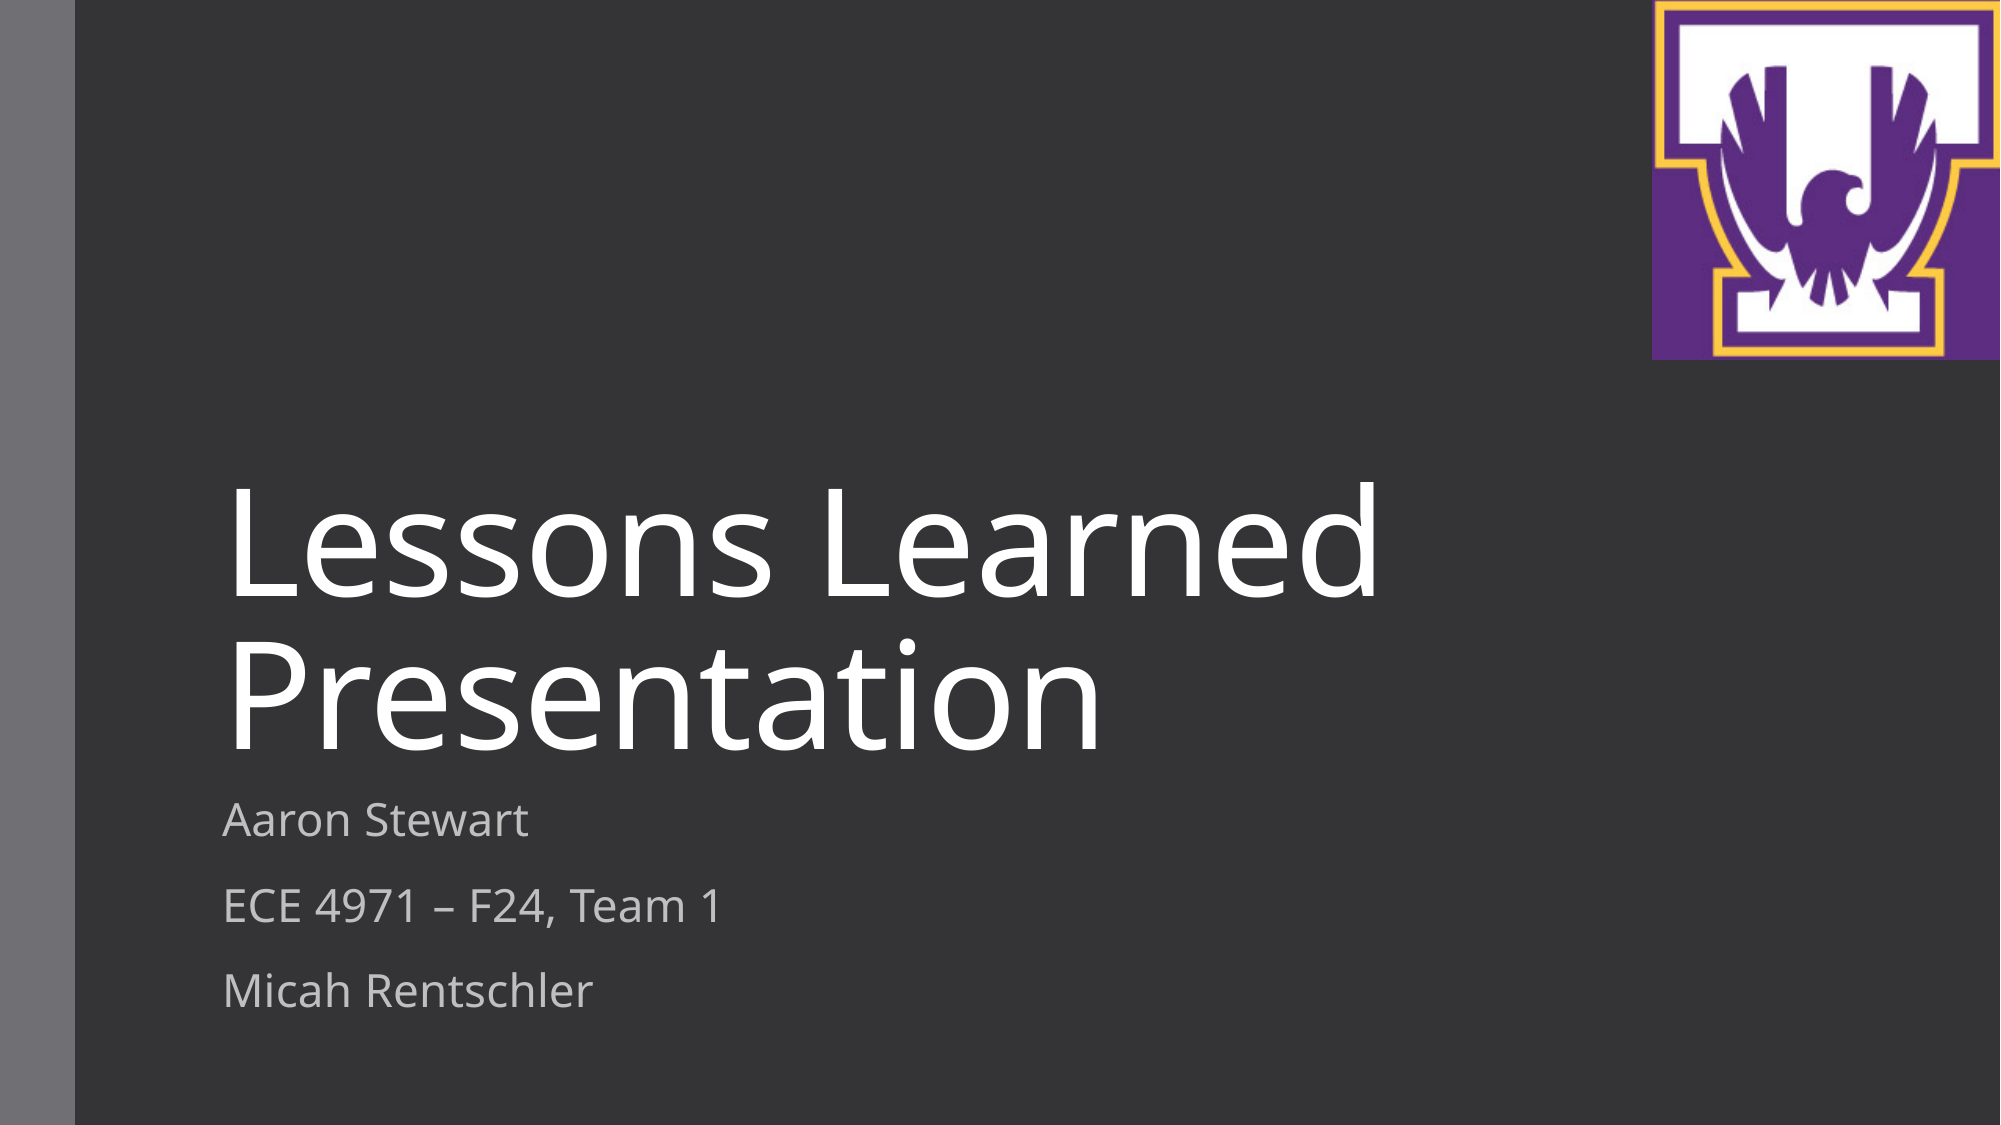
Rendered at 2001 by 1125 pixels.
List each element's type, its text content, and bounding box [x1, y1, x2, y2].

picture [1652, 0, 2000, 360]
title Lessons Learned Presentation [206, 124, 1752, 787]
subtitle Aaron Stewart ECE 4971 – F24, Team 1 Micah Rentschler [206, 787, 1752, 1065]
